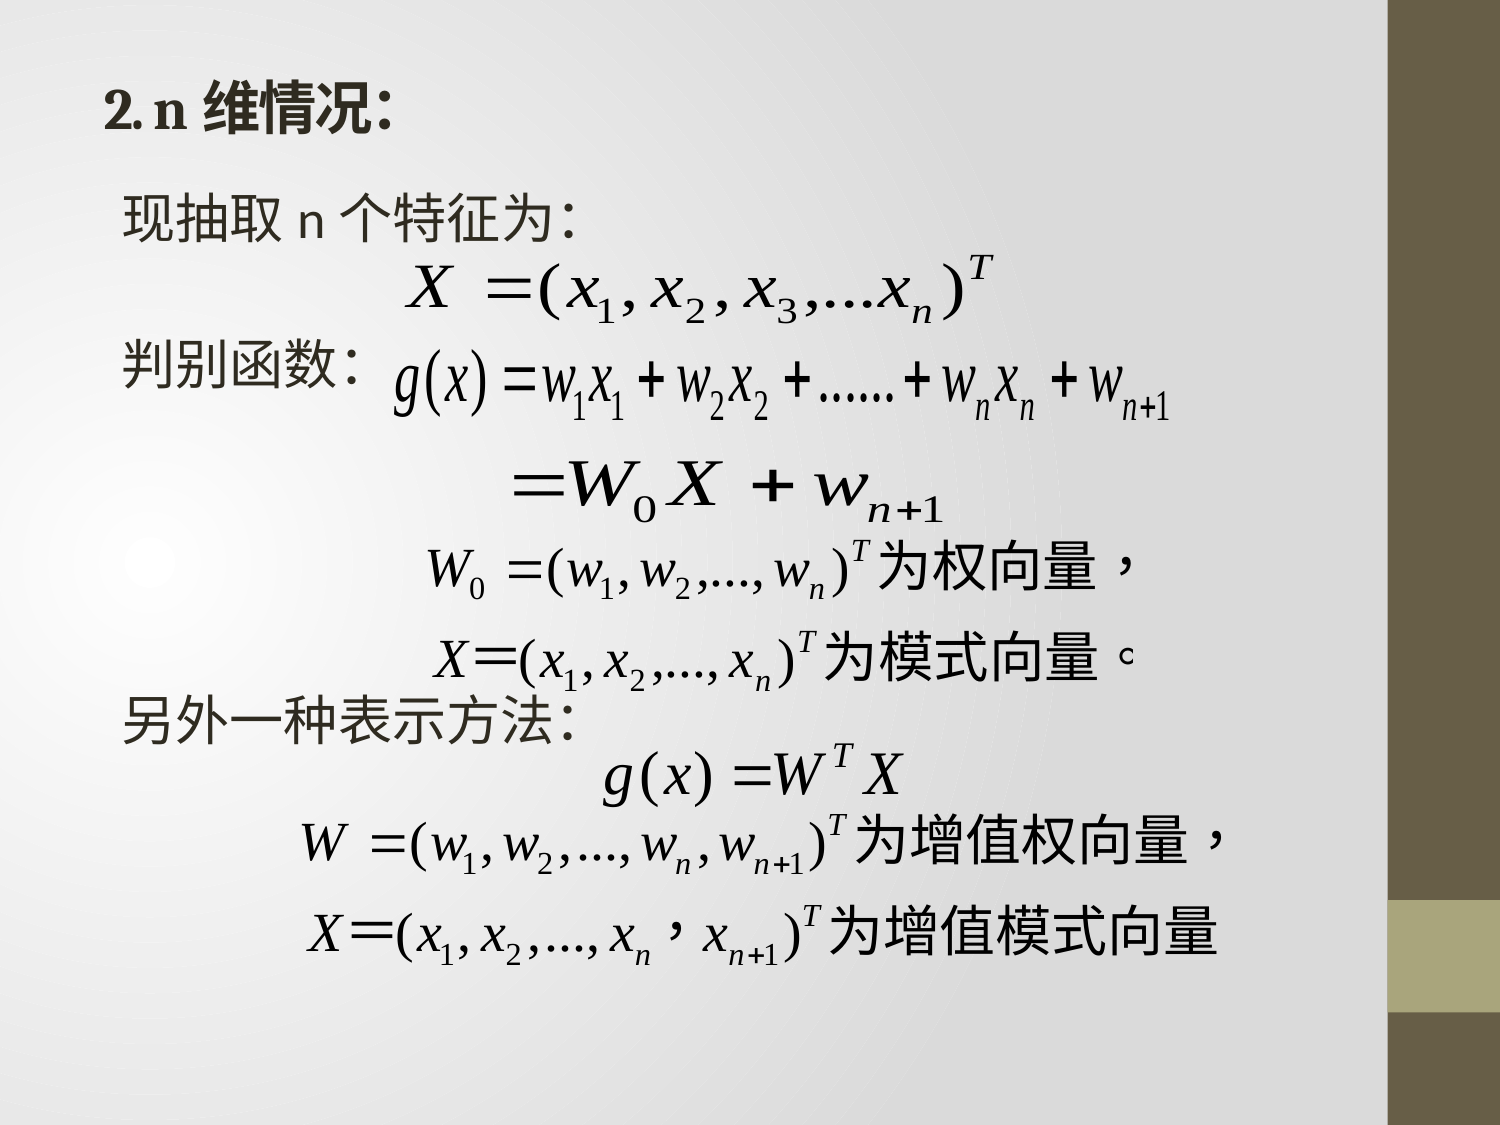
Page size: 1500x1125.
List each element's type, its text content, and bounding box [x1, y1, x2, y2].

title 2. n维情况： [88, 50, 657, 163]
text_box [590, 727, 922, 821]
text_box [389, 238, 1011, 320]
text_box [383, 326, 1179, 440]
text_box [421, 526, 1134, 702]
text_box 现抽取n个特征为： 判别函数： 另外一种表示方法： [87, 176, 1425, 1035]
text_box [294, 800, 1230, 977]
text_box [491, 438, 956, 519]
